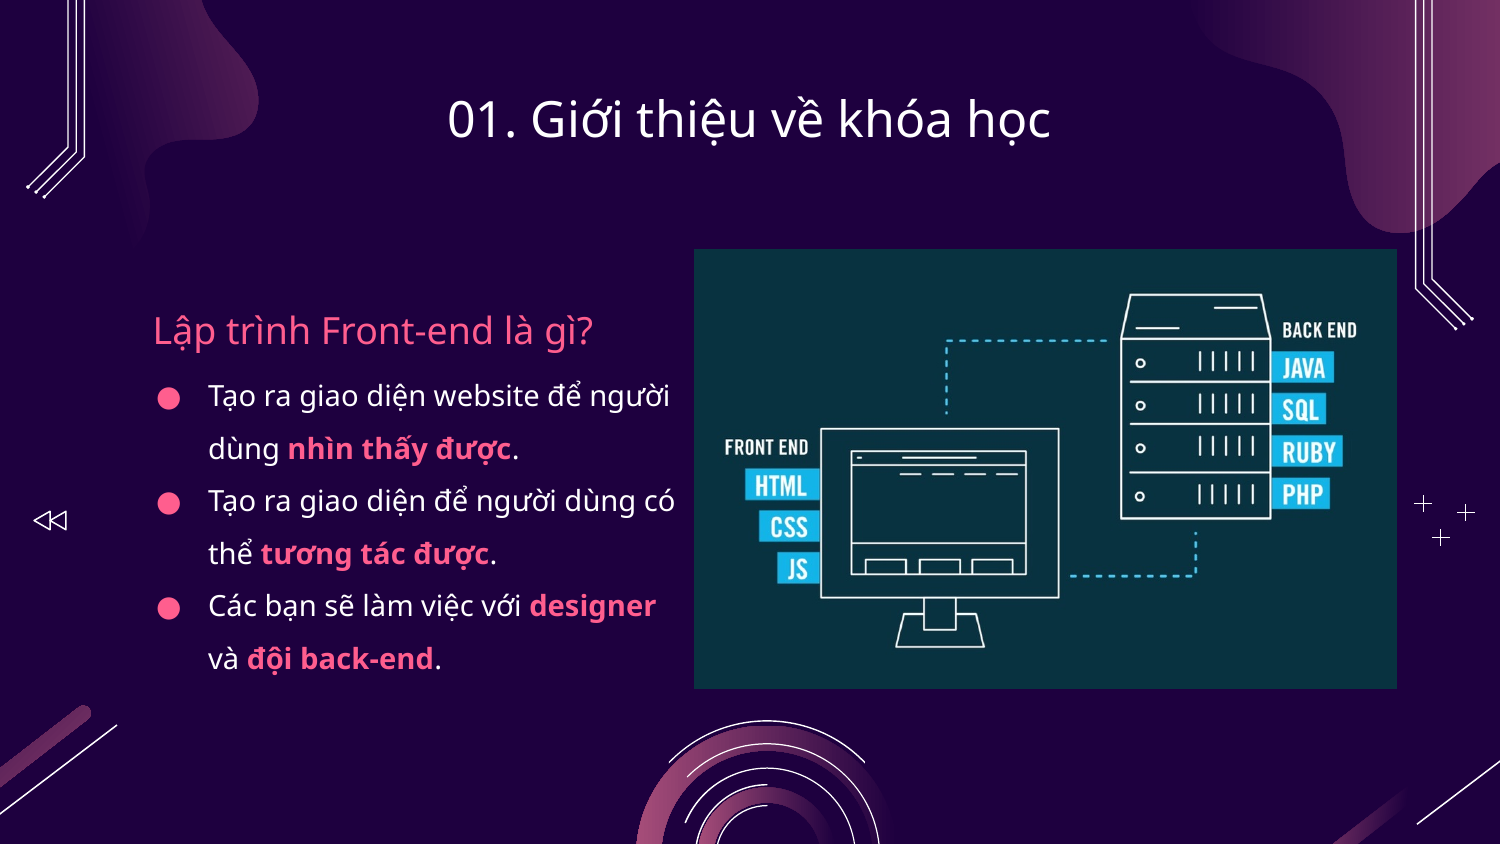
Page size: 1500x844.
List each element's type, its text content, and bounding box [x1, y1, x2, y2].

subtitle Lập trình Front-end là gì? [137, 299, 689, 368]
picture [694, 249, 1397, 689]
subtitle Tạo ra giao diện website để người dùng nhìn thấy được. Tạo ra giao diện để người dùng có thể tương tác được. Các bạn sẽ làm việc với designer và đội back-end. [118, 345, 689, 667]
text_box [635, 719, 899, 844]
title 01. Giới thiệu về khóa học [118, 72, 1382, 167]
